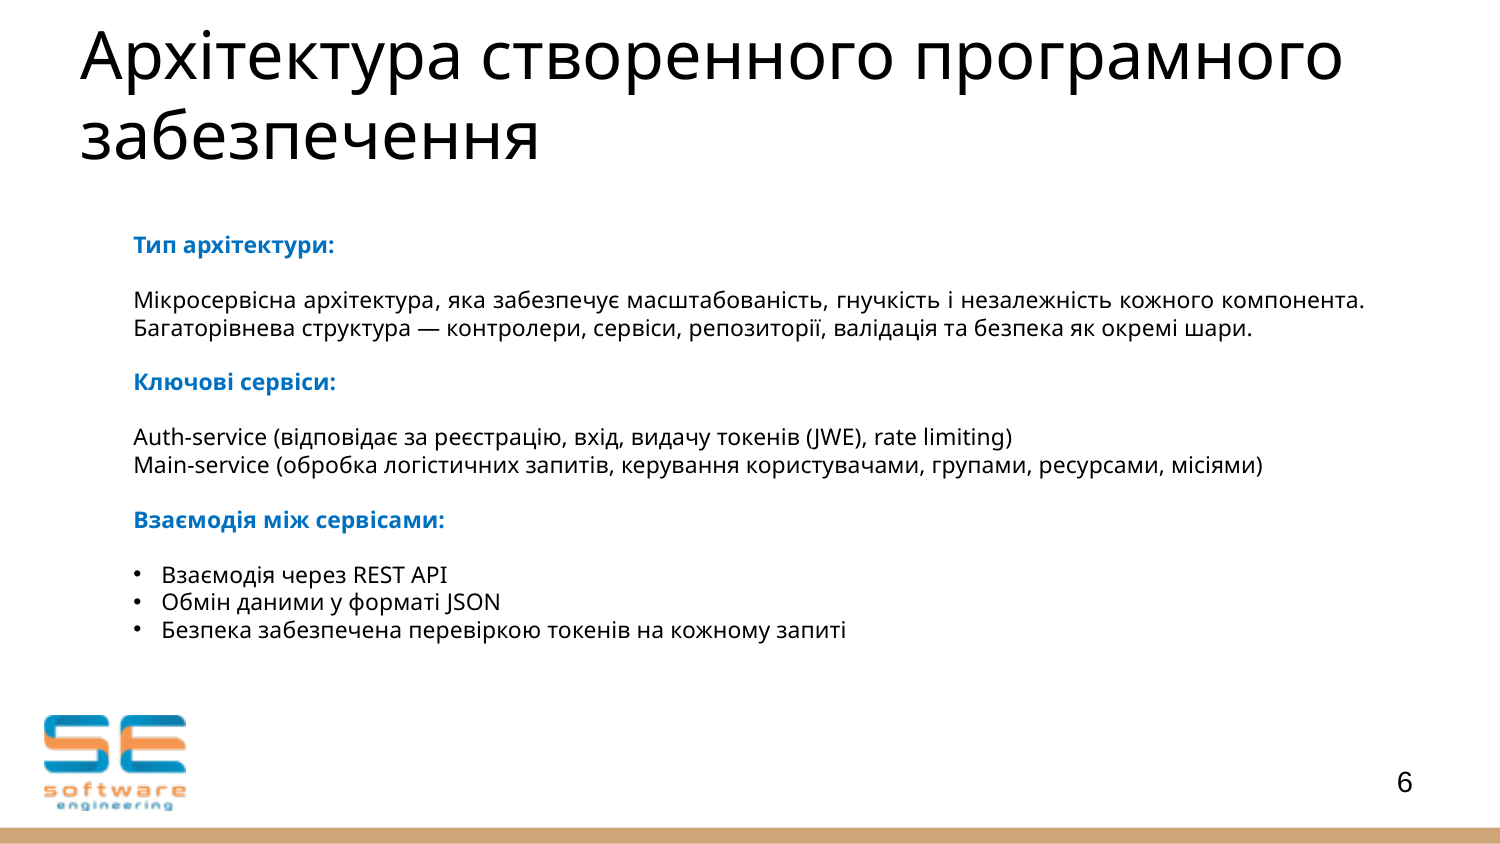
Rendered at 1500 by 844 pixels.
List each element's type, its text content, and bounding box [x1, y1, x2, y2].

list Тип архітектури: Мікросервісна архітектура, яка забезпечує масштабованість, гнучкість і незалежність кожного компонента. Багаторівнева структура — контролери, сервіси, репозиторії, валідація та безпека як окремі шари. Ключові сервіси: Auth-service (відповідає за реєстрацію, вхід, видачу токенів (JWE), rate limiting) Main-service (обробка логістичних запитів, керування користувачами, групами, ресурсами, місіями) Взаємодія між сервісами: Взаємодія через REST API Обмін даними у форматі JSON Безпека забезпечена перевіркою токенів на кожному запиті [118, 215, 1382, 729]
text_box 6 [1382, 755, 1500, 806]
picture [43, 714, 186, 811]
title Архітектура створенного програмного забезпечення [65, 3, 1464, 188]
